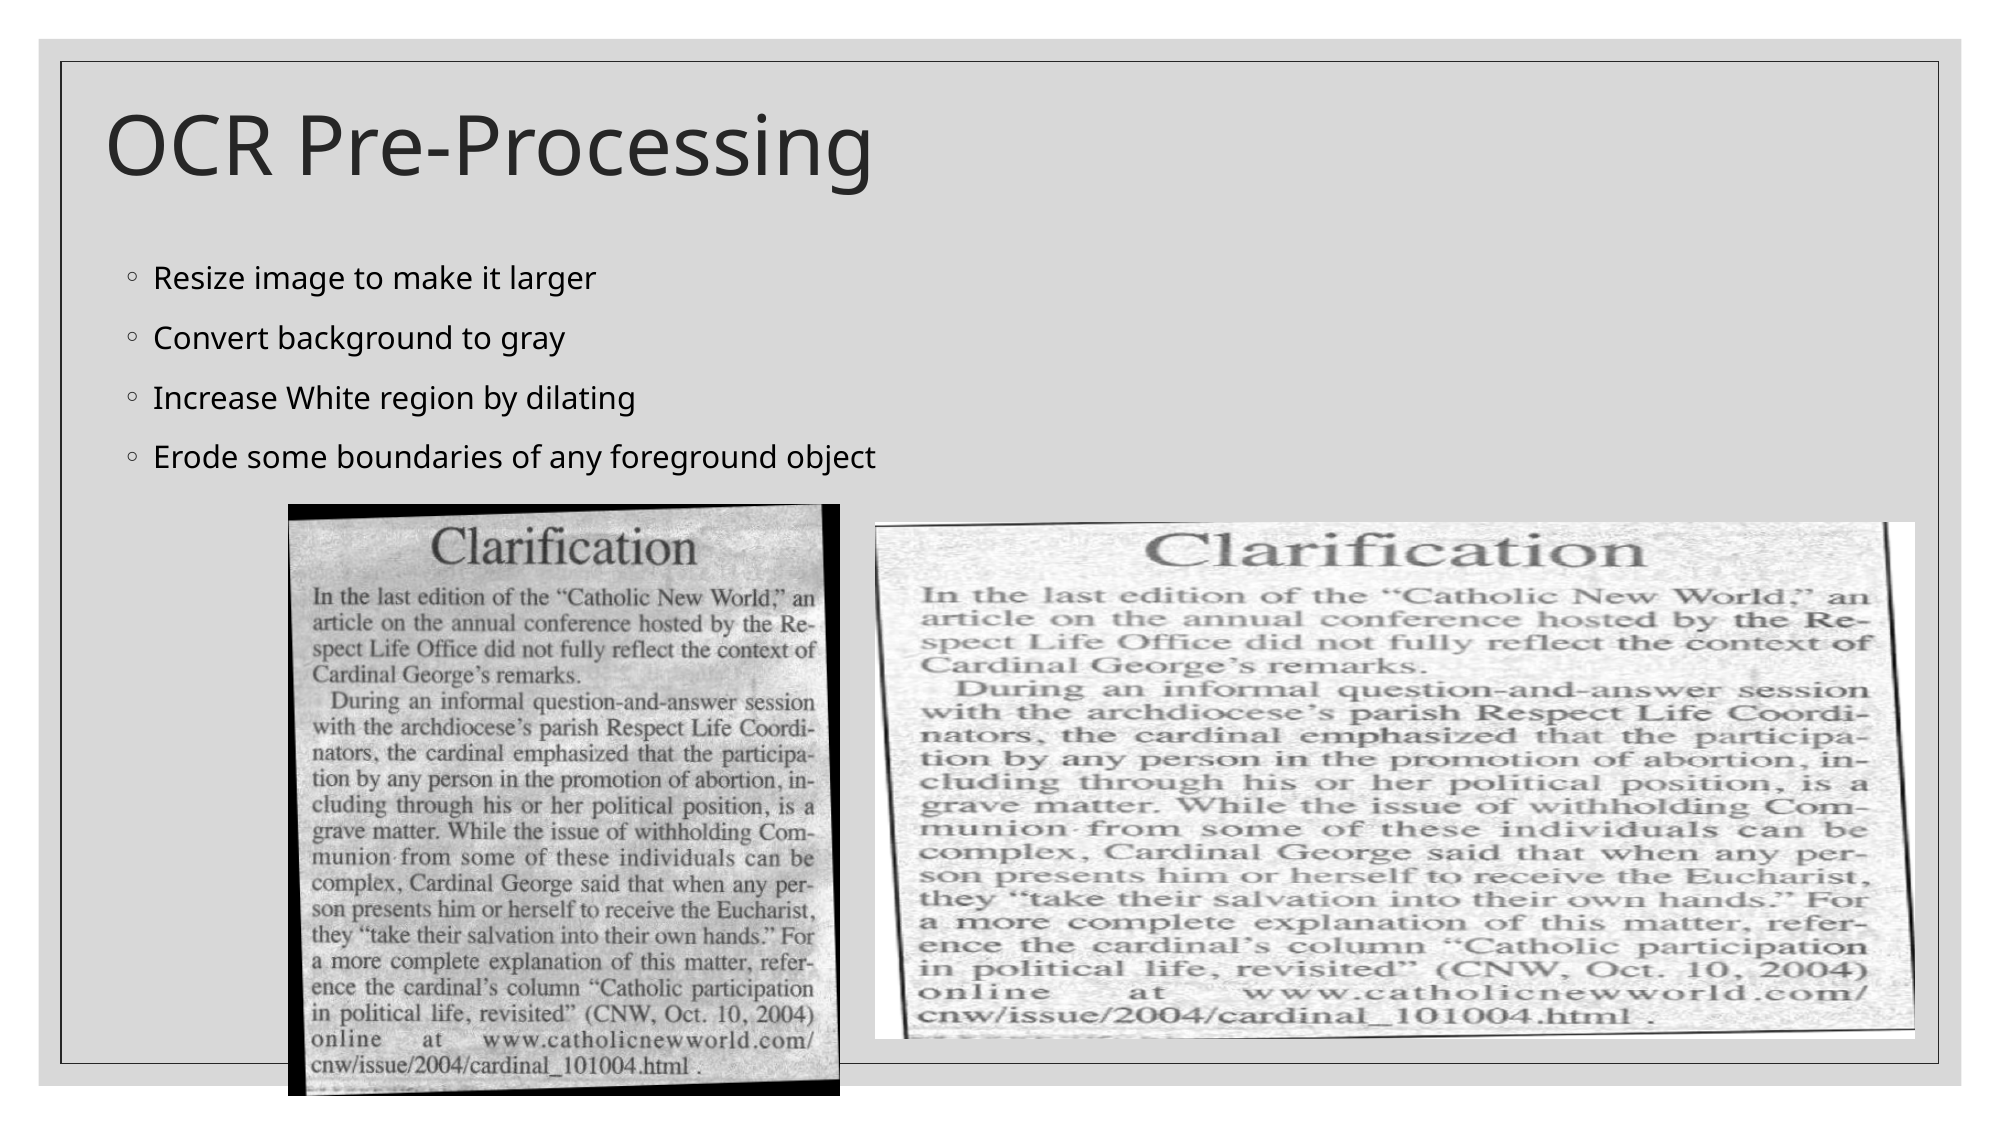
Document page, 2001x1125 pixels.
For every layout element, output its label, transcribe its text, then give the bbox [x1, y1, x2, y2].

list Resize image to make it larger Convert background to gray Increase White region by dilating Erode some boundaries of any foreground object [108, 246, 1759, 879]
title OCR Pre-Processing [89, 36, 1740, 261]
picture [875, 522, 1915, 1039]
picture [288, 504, 840, 1096]
